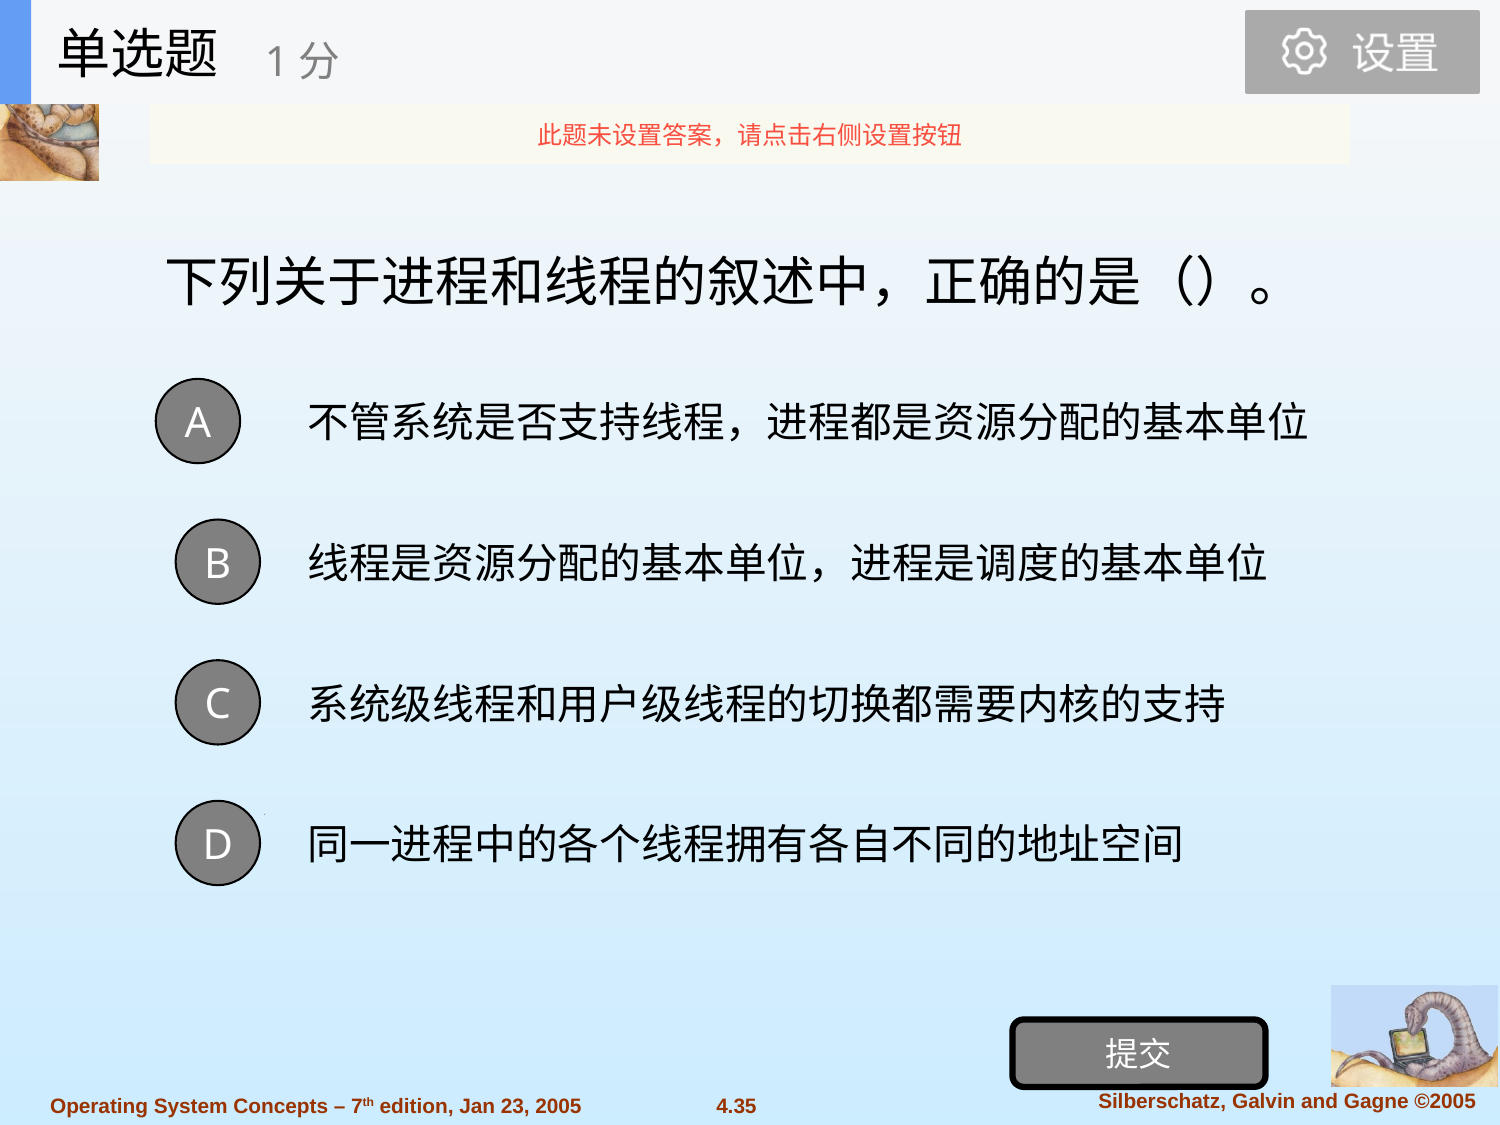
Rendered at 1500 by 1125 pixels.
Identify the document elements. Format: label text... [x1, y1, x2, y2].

text_box 线程是资源分配的基本单位，进程是调度的基本单位 [292, 509, 1369, 615]
picture [1331, 985, 1498, 1087]
text_box A [155, 378, 241, 464]
text_box D [175, 800, 261, 886]
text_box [0, 0, 1500, 105]
text_box B [175, 519, 261, 604]
text_box 提交 [1012, 1019, 1266, 1087]
picture [0, 105, 99, 181]
picture [1245, 10, 1480, 94]
text_box 此题未设置答案，请点击右侧设置按钮 [149, 105, 1350, 164]
text_box 系统级线程和用户级线程的切换都需要内核的支持 [292, 649, 1343, 756]
text_box 下列关于进程和线程的叙述中，正确的是（）。 [149, 164, 1350, 456]
text_box C [175, 660, 261, 745]
text_box 不管系统是否支持线程，进程都是资源分配的基本单位 [292, 368, 1343, 474]
text_box 同一进程中的各个线程拥有各自不同的地址空间 [292, 790, 1343, 896]
